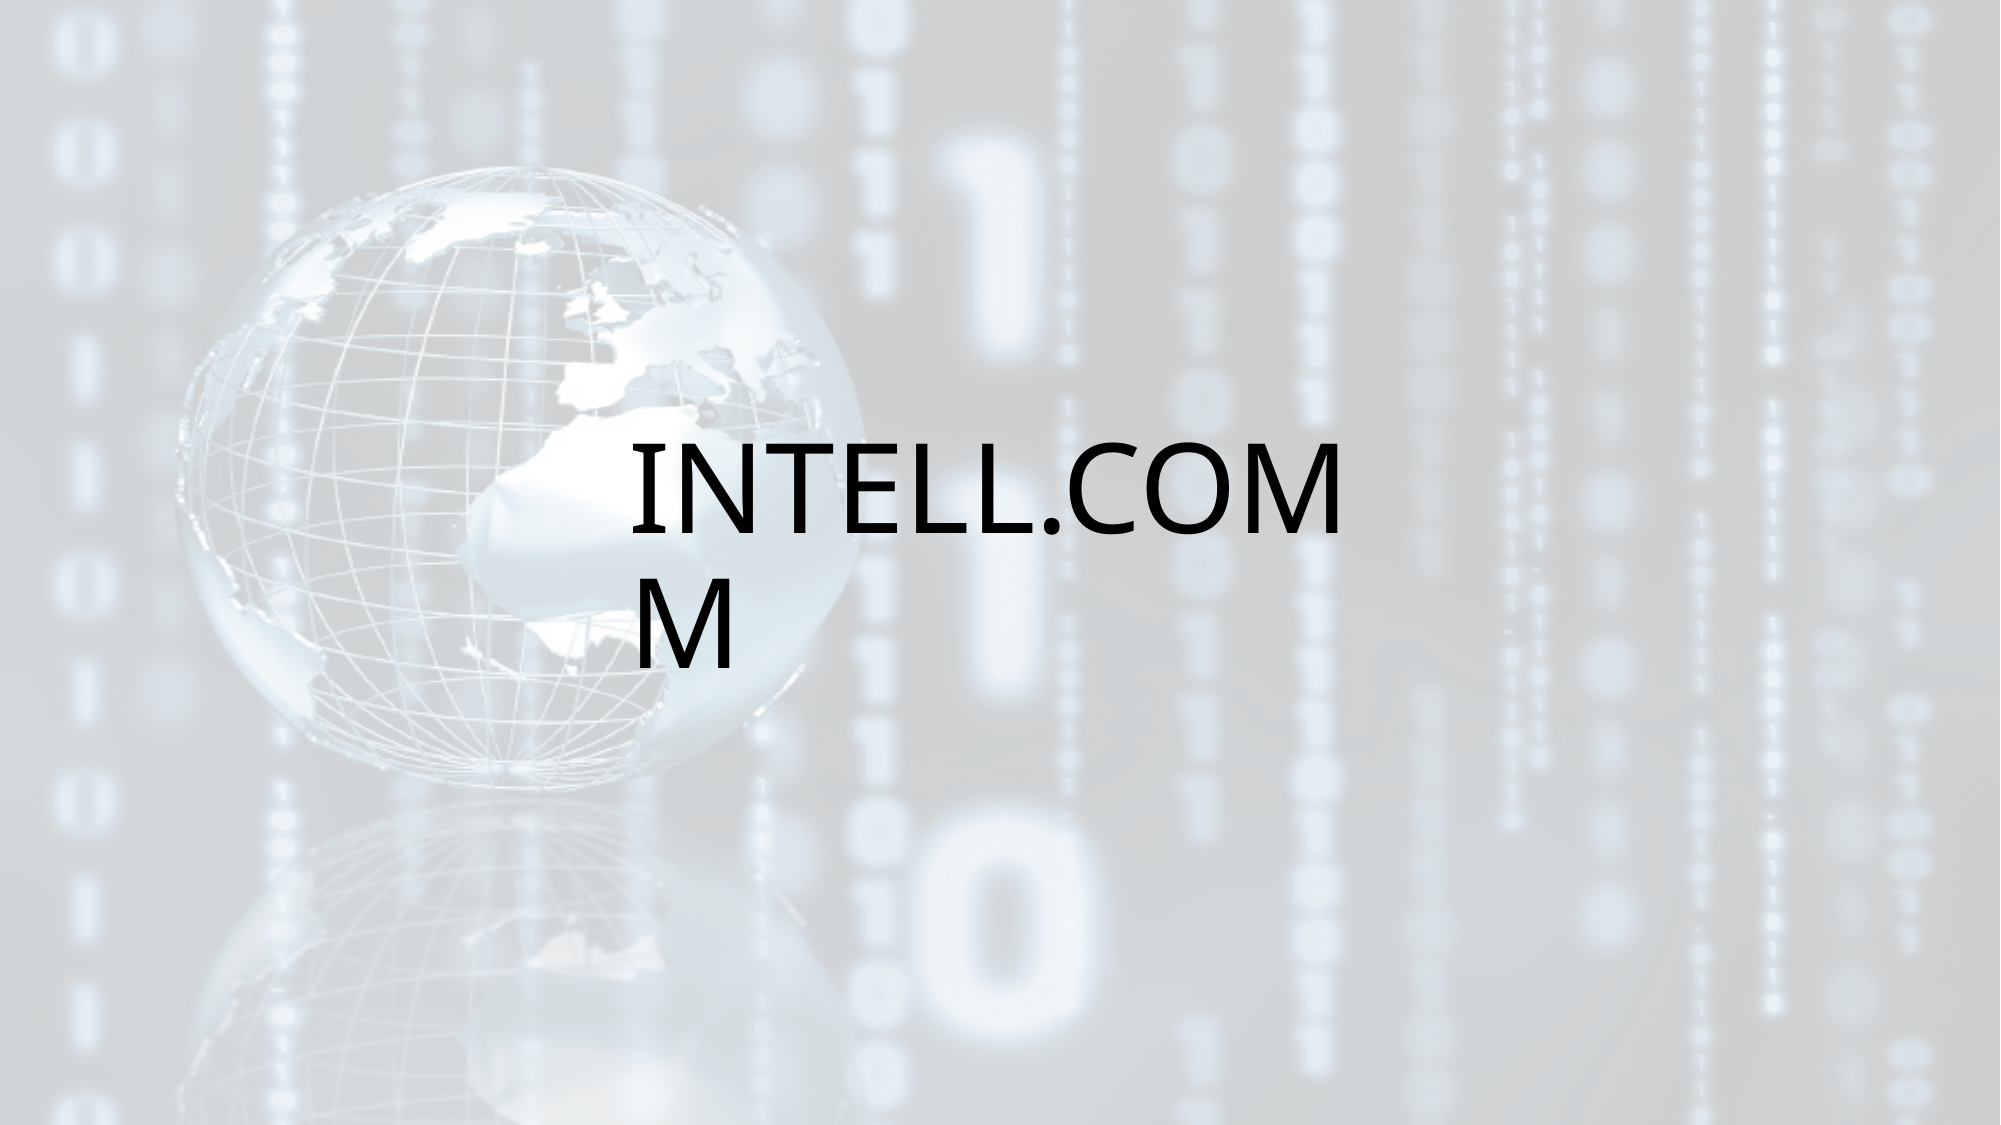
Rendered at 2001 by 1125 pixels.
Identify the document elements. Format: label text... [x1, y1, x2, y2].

title INTELL.COMM [613, 451, 1409, 670]
